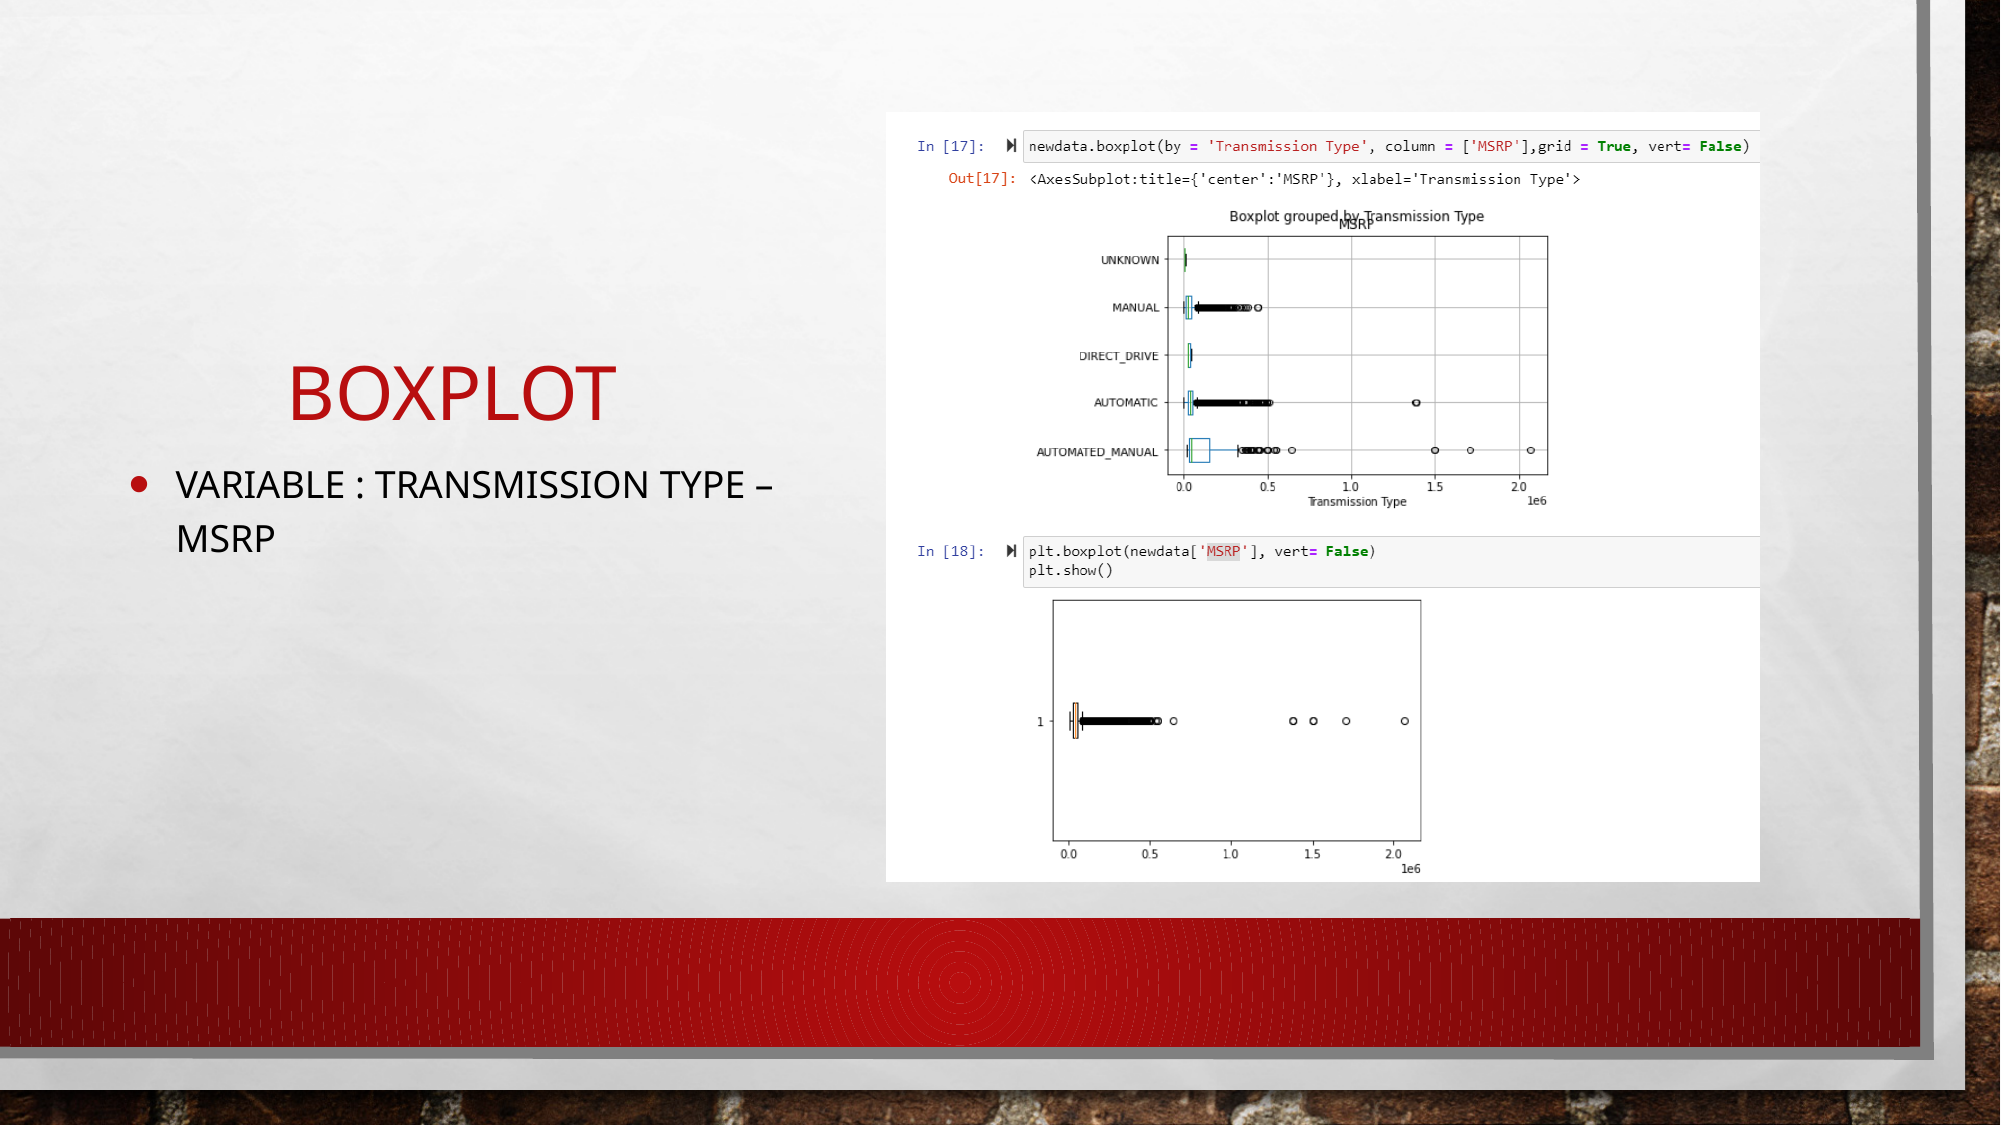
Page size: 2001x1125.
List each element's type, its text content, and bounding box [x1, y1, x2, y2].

title Boxplot [113, 112, 791, 444]
picture [0, 0, 2000, 1125]
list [886, 112, 1760, 882]
list Variable : Transmission TYPE – MSRP [113, 444, 791, 882]
